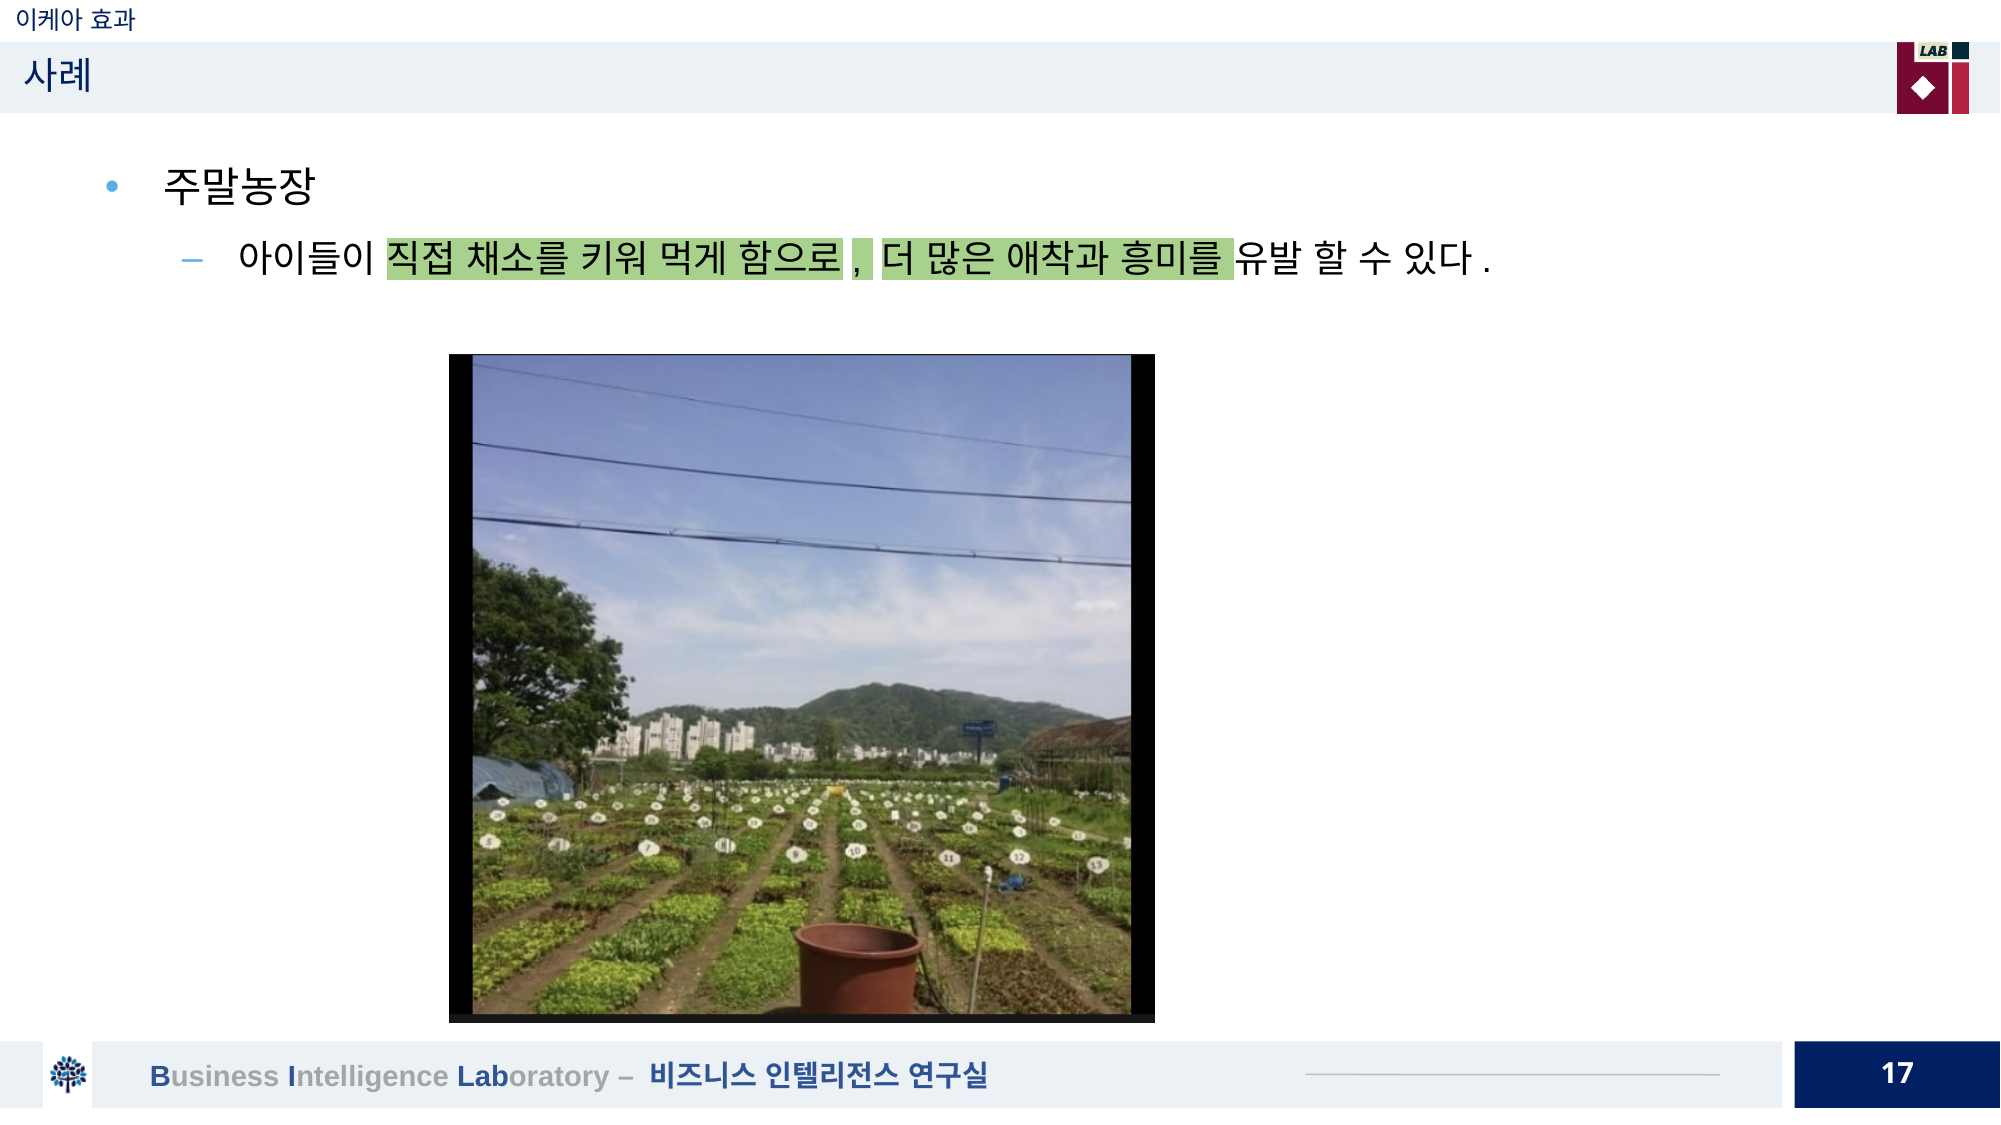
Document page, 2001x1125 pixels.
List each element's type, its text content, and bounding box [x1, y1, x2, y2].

subtitle 사례 [0, 42, 1326, 113]
picture [43, 1041, 92, 1108]
picture [1897, 41, 1969, 114]
list 주말농장 아이들이 직접 채소를 키워 먹게 함으로, 더 많은 애착과 흥미를 유발 할 수 있다. [73, 138, 1927, 1028]
slide_number 17 [1825, 1044, 1970, 1105]
picture [448, 354, 1155, 1023]
title 이케아 효과 [0, 0, 598, 42]
